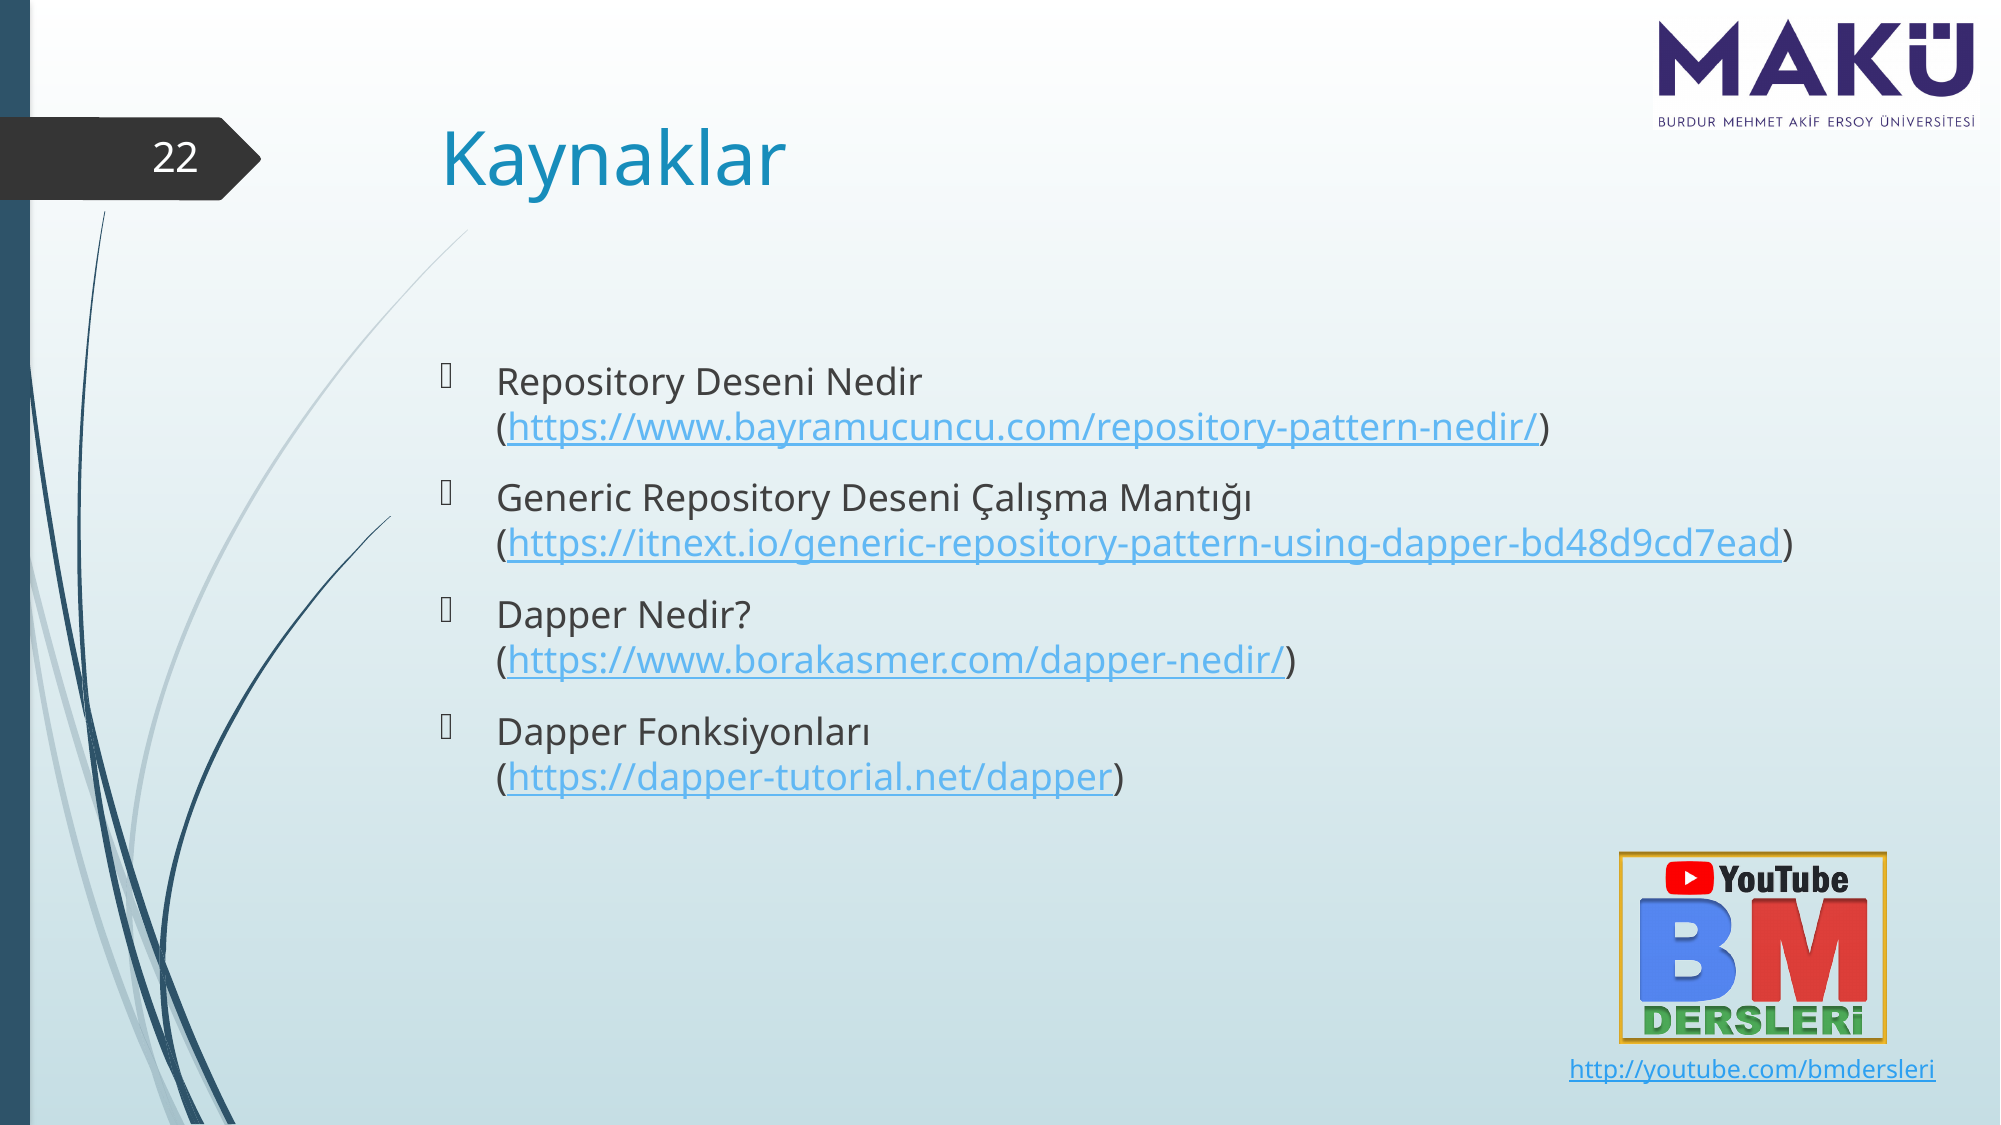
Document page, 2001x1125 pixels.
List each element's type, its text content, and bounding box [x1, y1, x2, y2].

title Kaynaklar [425, 102, 1888, 313]
text_box http://youtube.com/bmdersleri [1525, 1045, 1981, 1095]
slide_number 22 [87, 129, 216, 190]
picture [1606, 812, 1899, 1081]
picture [1652, 16, 1981, 130]
list Repository Deseni Nedir (https://www.bayramucuncu.com/repository-pattern-nedir/) Generic Repository Deseni Çalışma Mantığı (https://itnext.io/generic-repository-pattern-using-dapper-bd48d9cd7ead) Dapper Nedir? (https://www.borakasmer.com/dapper-nedir/) Dapper Fonksiyonları (https://dapper-tutorial.net/dapper) [424, 350, 1888, 970]
